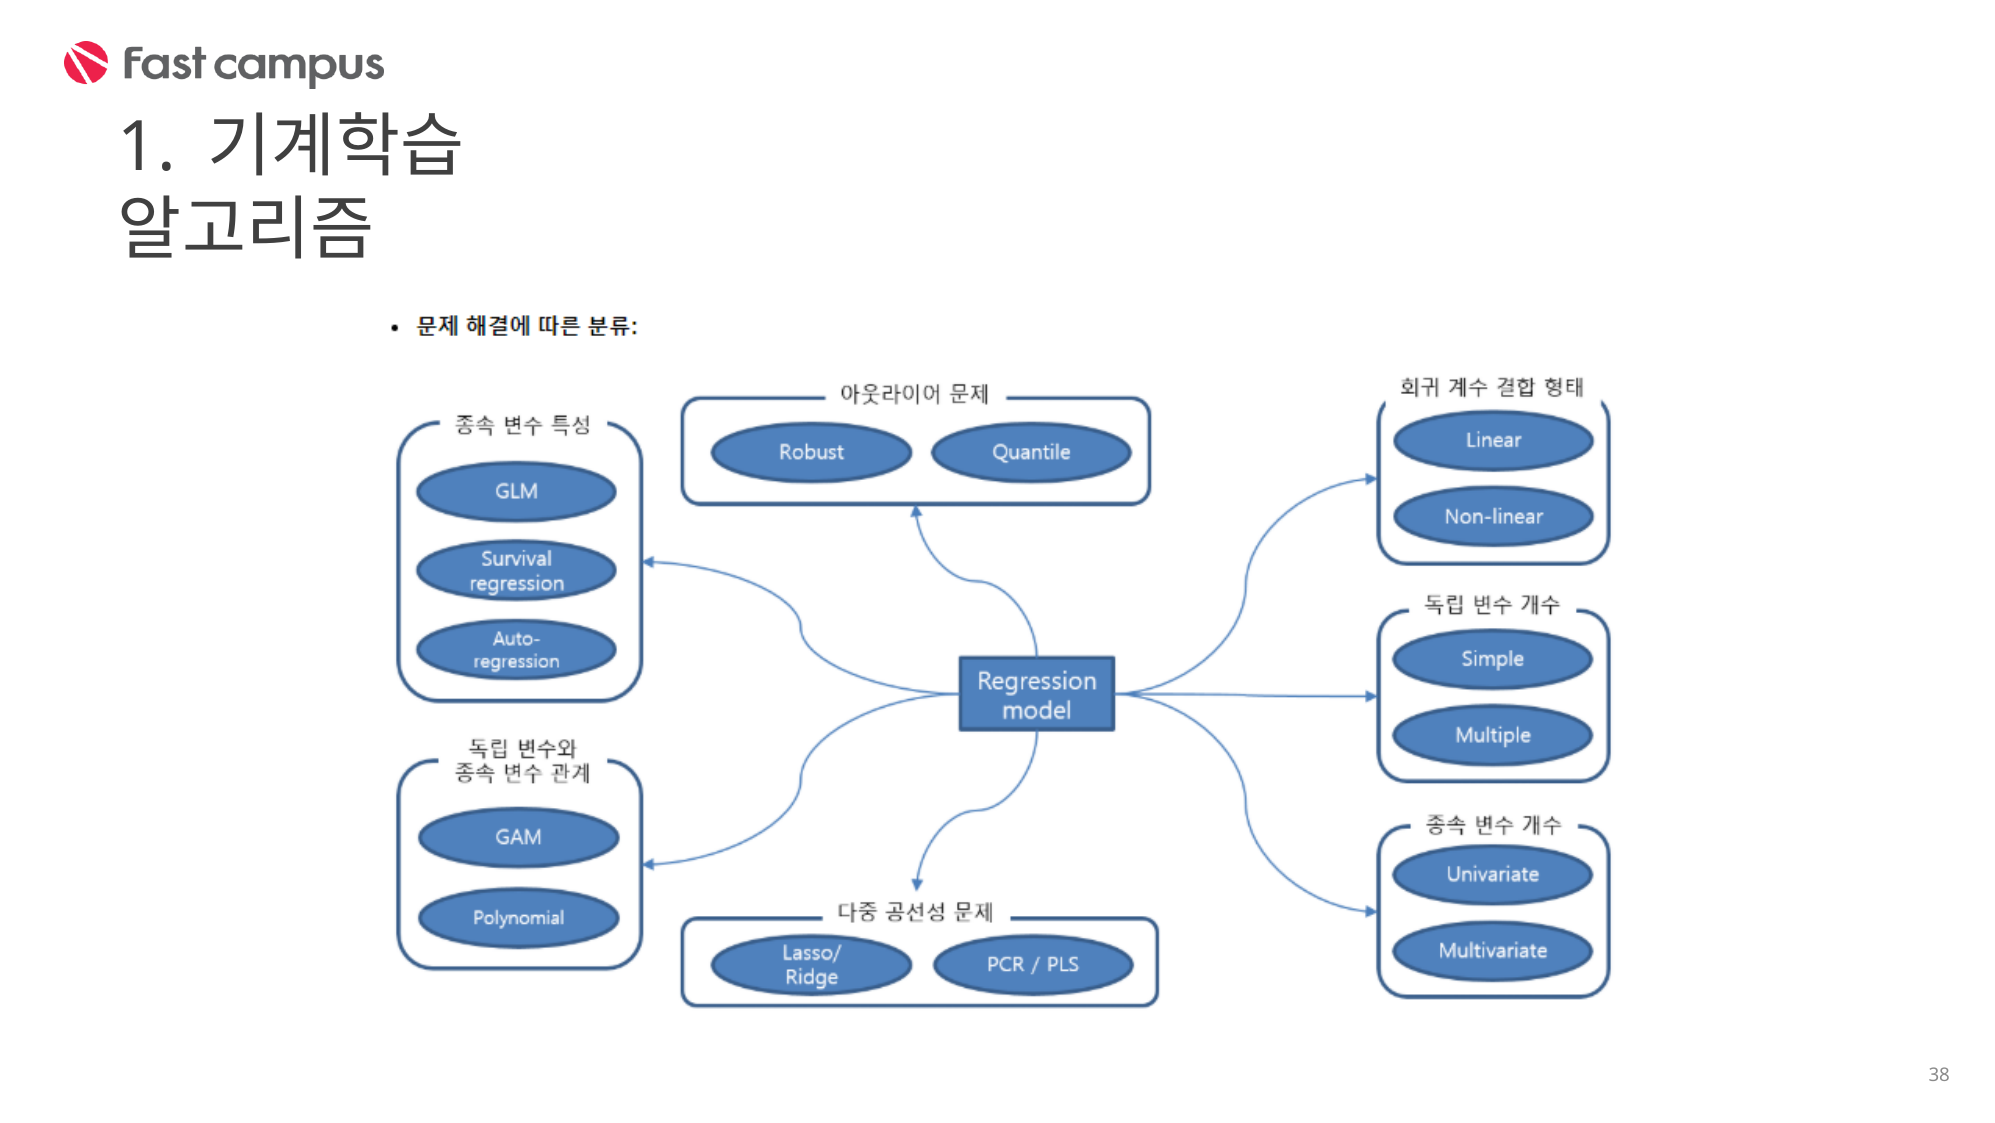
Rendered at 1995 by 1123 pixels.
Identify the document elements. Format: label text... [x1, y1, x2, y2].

picture [369, 300, 1625, 1023]
slide_number 38 [1502, 1045, 1969, 1106]
picture [64, 41, 384, 89]
title 1. 기계학습 알고리즘 [99, 90, 1896, 278]
